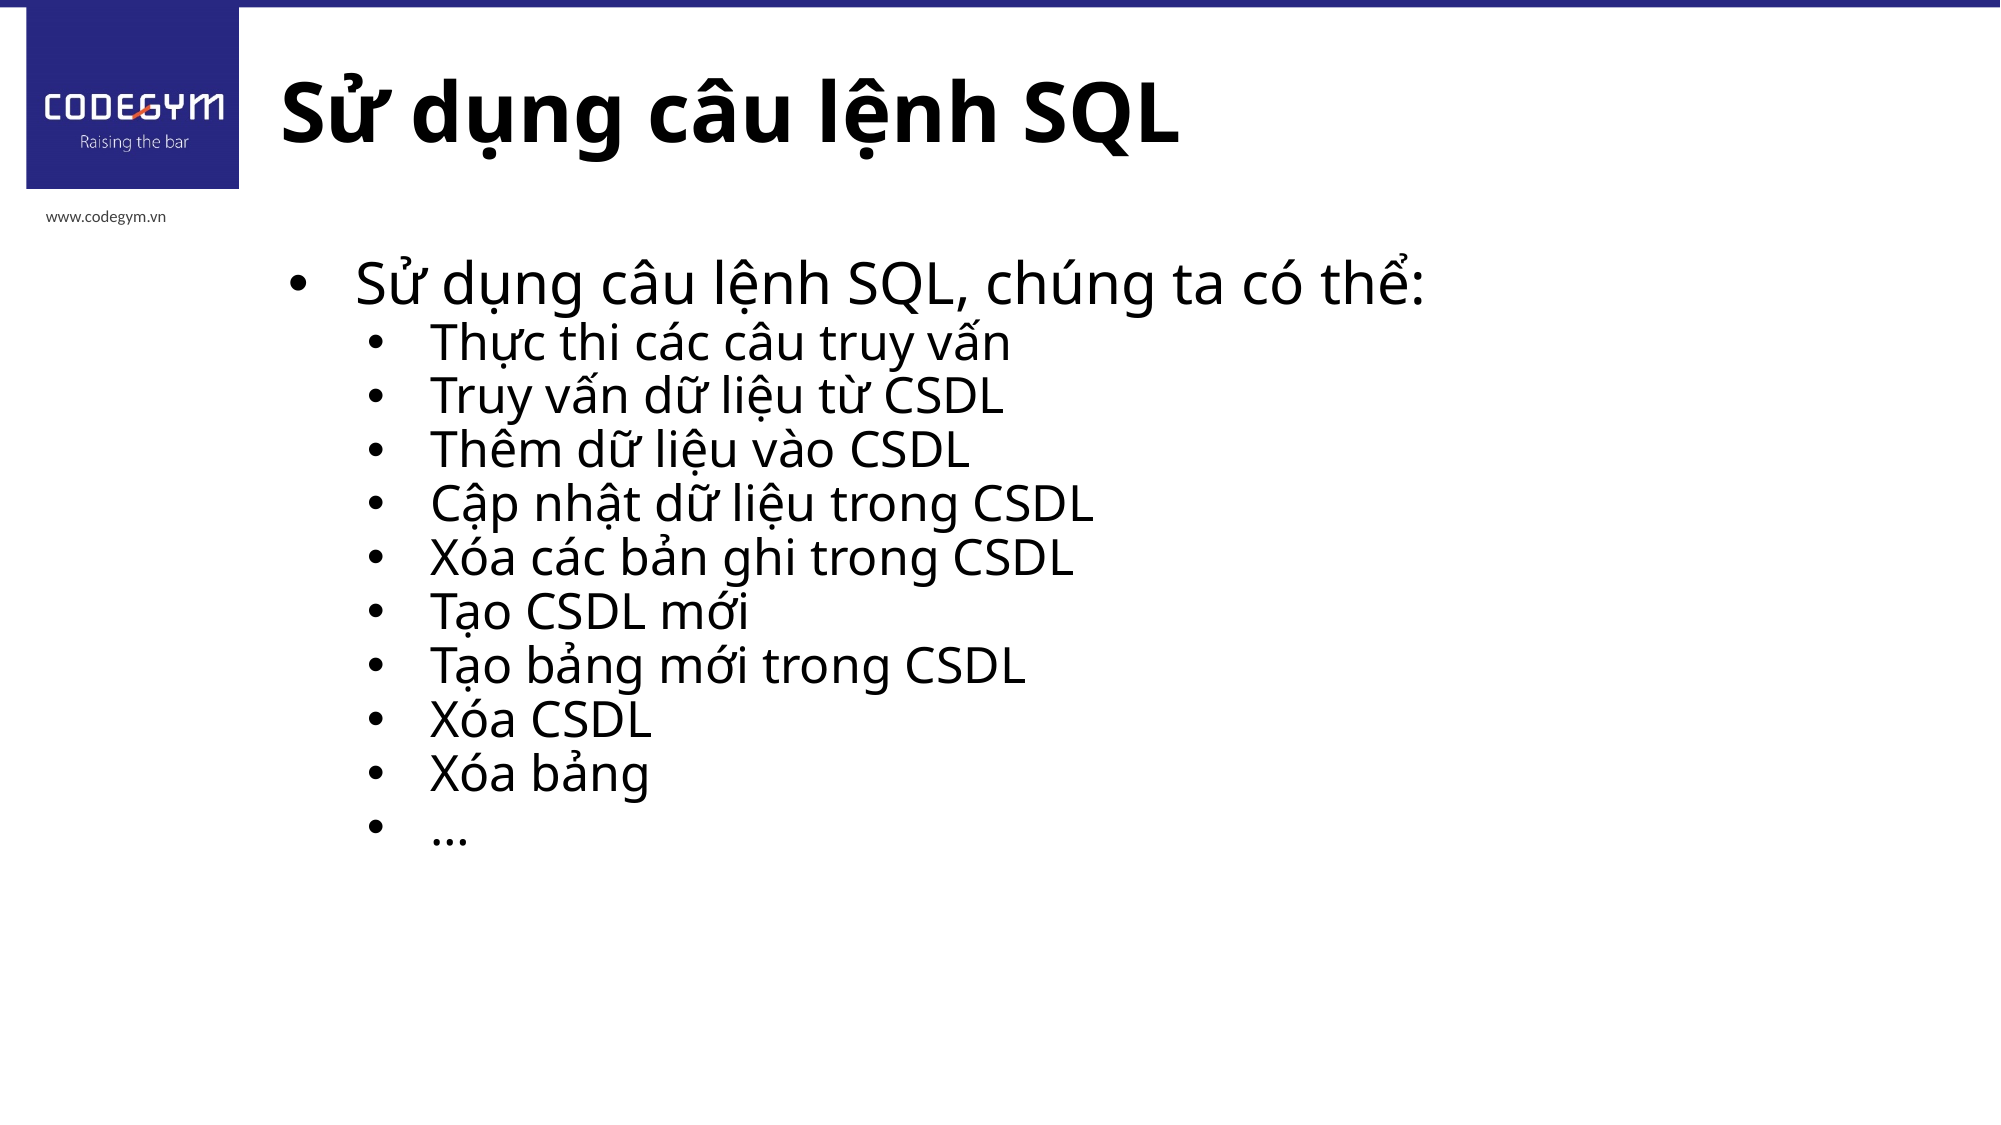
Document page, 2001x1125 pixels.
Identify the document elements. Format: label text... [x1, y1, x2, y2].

list Sử dụng câu lệnh SQL, chúng ta có thể: Thực thi các câu truy vấn Truy vấn dữ liệu từ CSDL Thêm dữ liệu vào CSDL Cập nhật dữ liệu trong CSDL Xóa các bản ghi trong CSDL Tạo CSDL mới Tạo bảng mới trong CSDL Xóa CSDL Xóa bảng … [265, 246, 1991, 961]
title Sử dụng câu lệnh SQL [265, 6, 1991, 225]
picture [26, 8, 239, 189]
